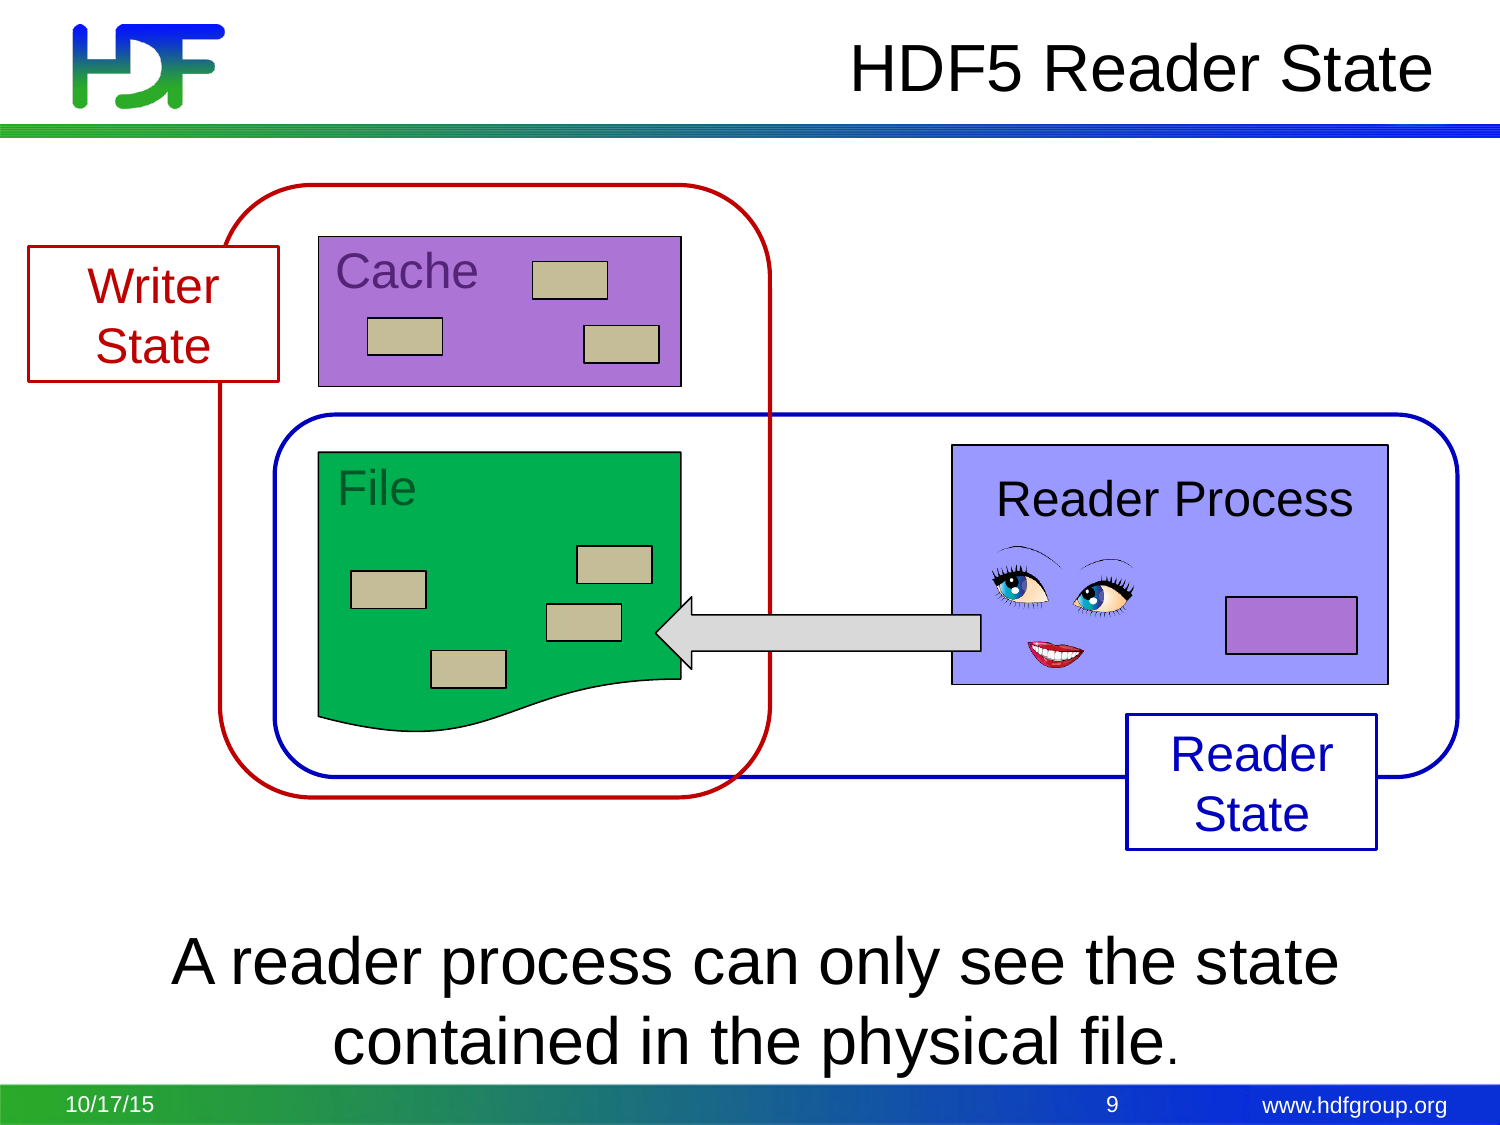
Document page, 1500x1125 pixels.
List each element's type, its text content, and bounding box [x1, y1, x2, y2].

text_box Cache [311, 230, 503, 306]
text_box [351, 571, 427, 609]
picture [0, 0, 1500, 1125]
text_box [576, 545, 652, 584]
text_box [1225, 596, 1358, 655]
title HDF5 Reader State [187, 24, 1451, 113]
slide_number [49, 1087, 751, 1125]
text_box [430, 650, 506, 689]
text_box File [294, 448, 459, 523]
text_box [318, 236, 681, 387]
text_box [318, 452, 681, 732]
text_box [655, 596, 981, 670]
text_box Reader State [1127, 714, 1377, 850]
text_box [367, 317, 443, 356]
text_box A reader process can only see the state contained in the physical file. [50, 910, 1463, 1085]
text_box [219, 184, 770, 798]
text_box [532, 261, 608, 300]
text_box Writer State [28, 246, 279, 382]
text_box [736, 414, 1458, 778]
text_box [583, 325, 659, 364]
slide_number 9 [1049, 1087, 1176, 1125]
text_box [546, 603, 622, 642]
